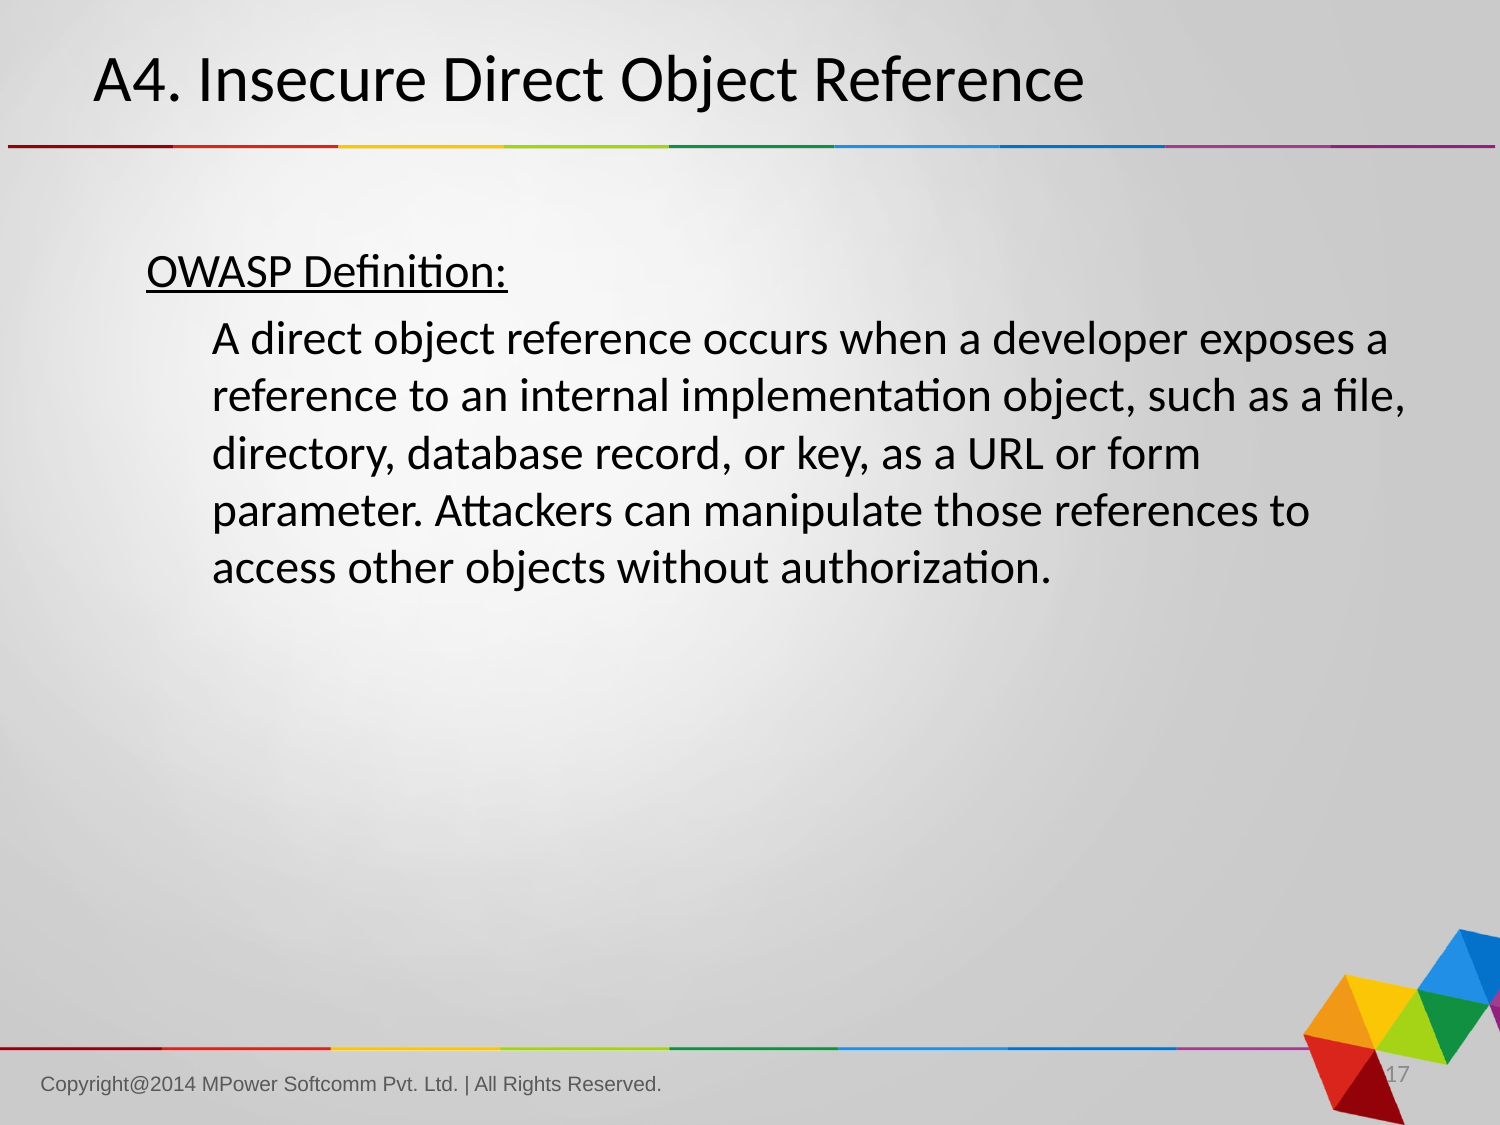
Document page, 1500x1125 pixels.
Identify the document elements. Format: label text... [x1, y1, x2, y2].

list OWASP Definition: A direct object reference occurs when a developer exposes a reference to an internal implementation object, such as a file, directory, database record, or key, as a URL or form parameter. Attackers can manipulate those references to access other objects without authorization. [75, 231, 1425, 975]
picture [0, 0, 1500, 1125]
title A4. Insecure Direct Object Reference [78, 7, 1329, 143]
slide_number 17 [1074, 1042, 1425, 1103]
